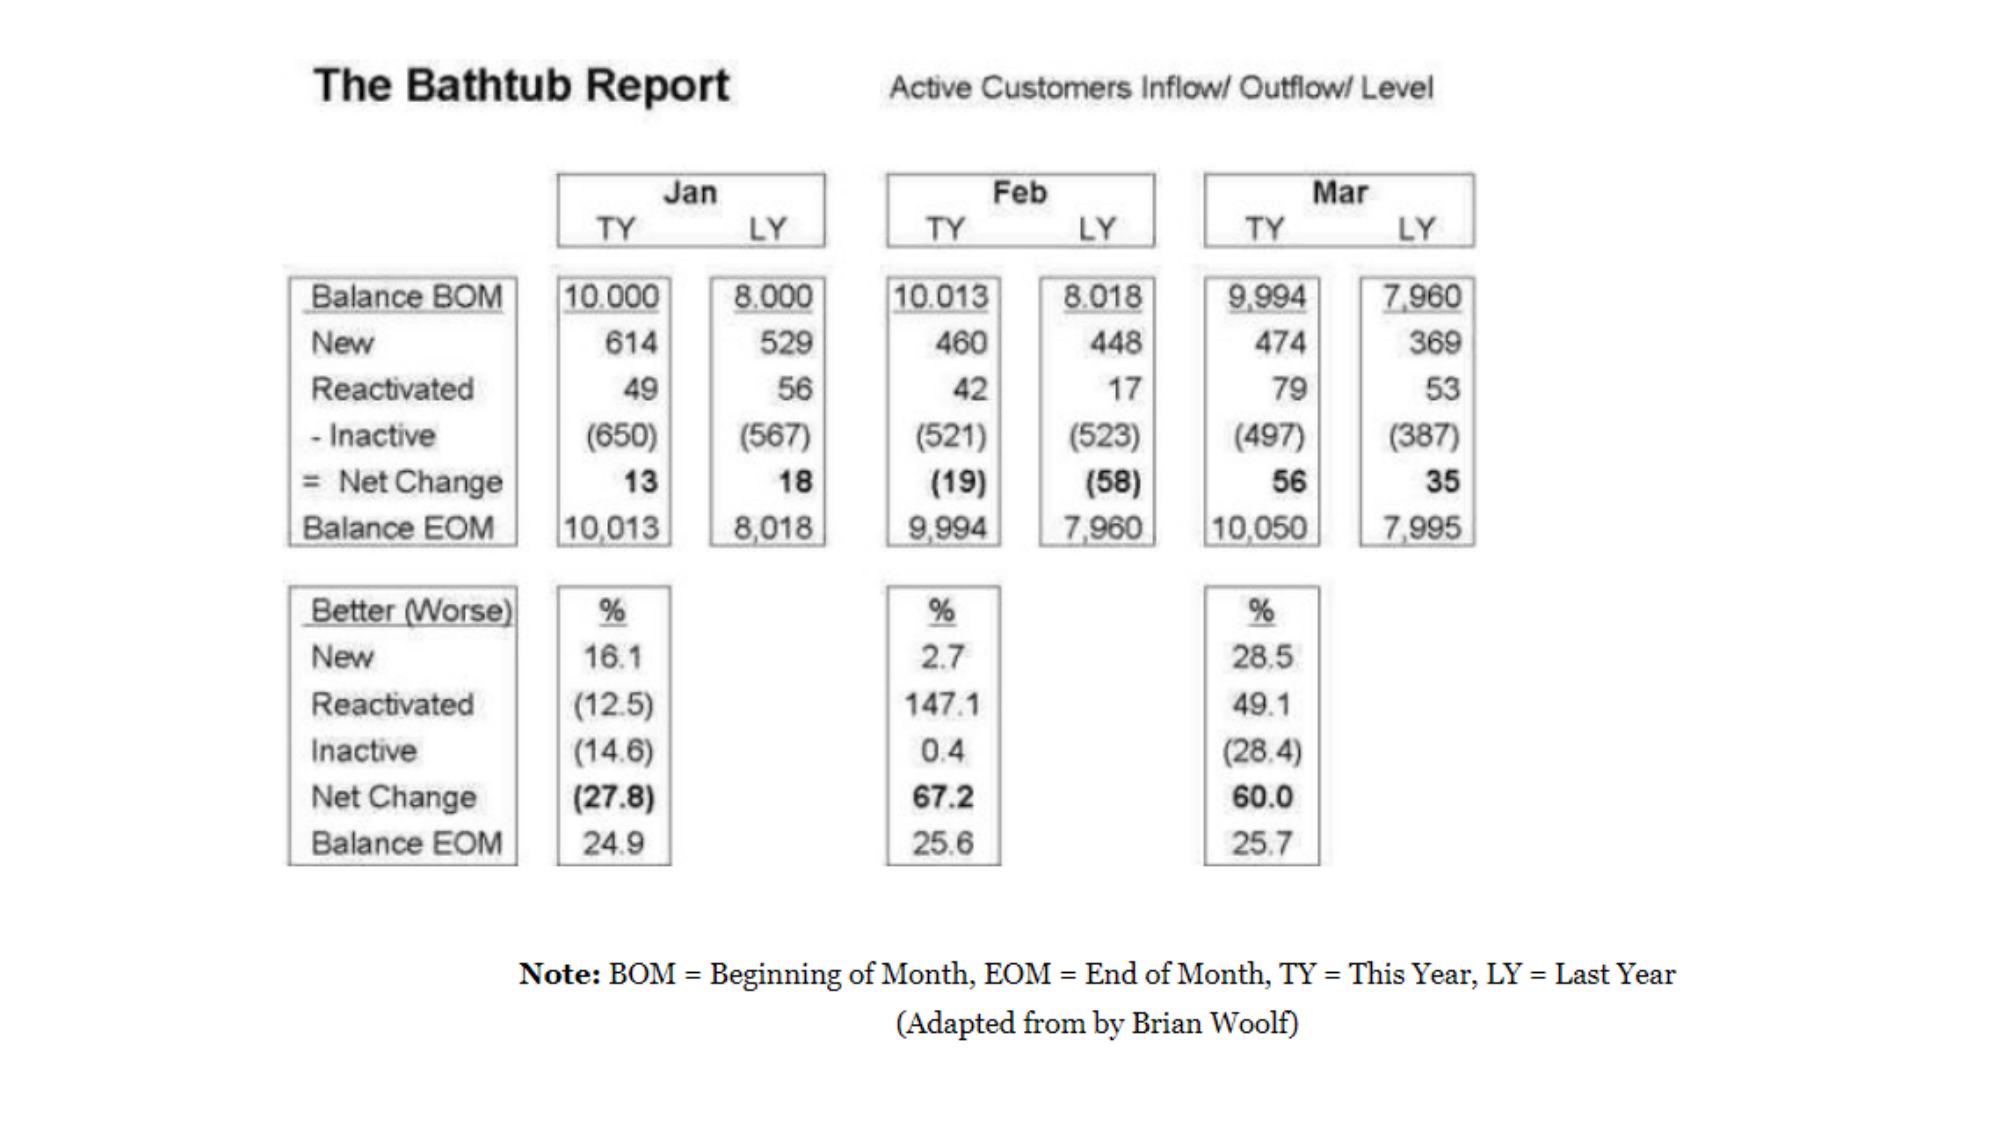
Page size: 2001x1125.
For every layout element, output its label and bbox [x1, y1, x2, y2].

list [253, 44, 1770, 1081]
